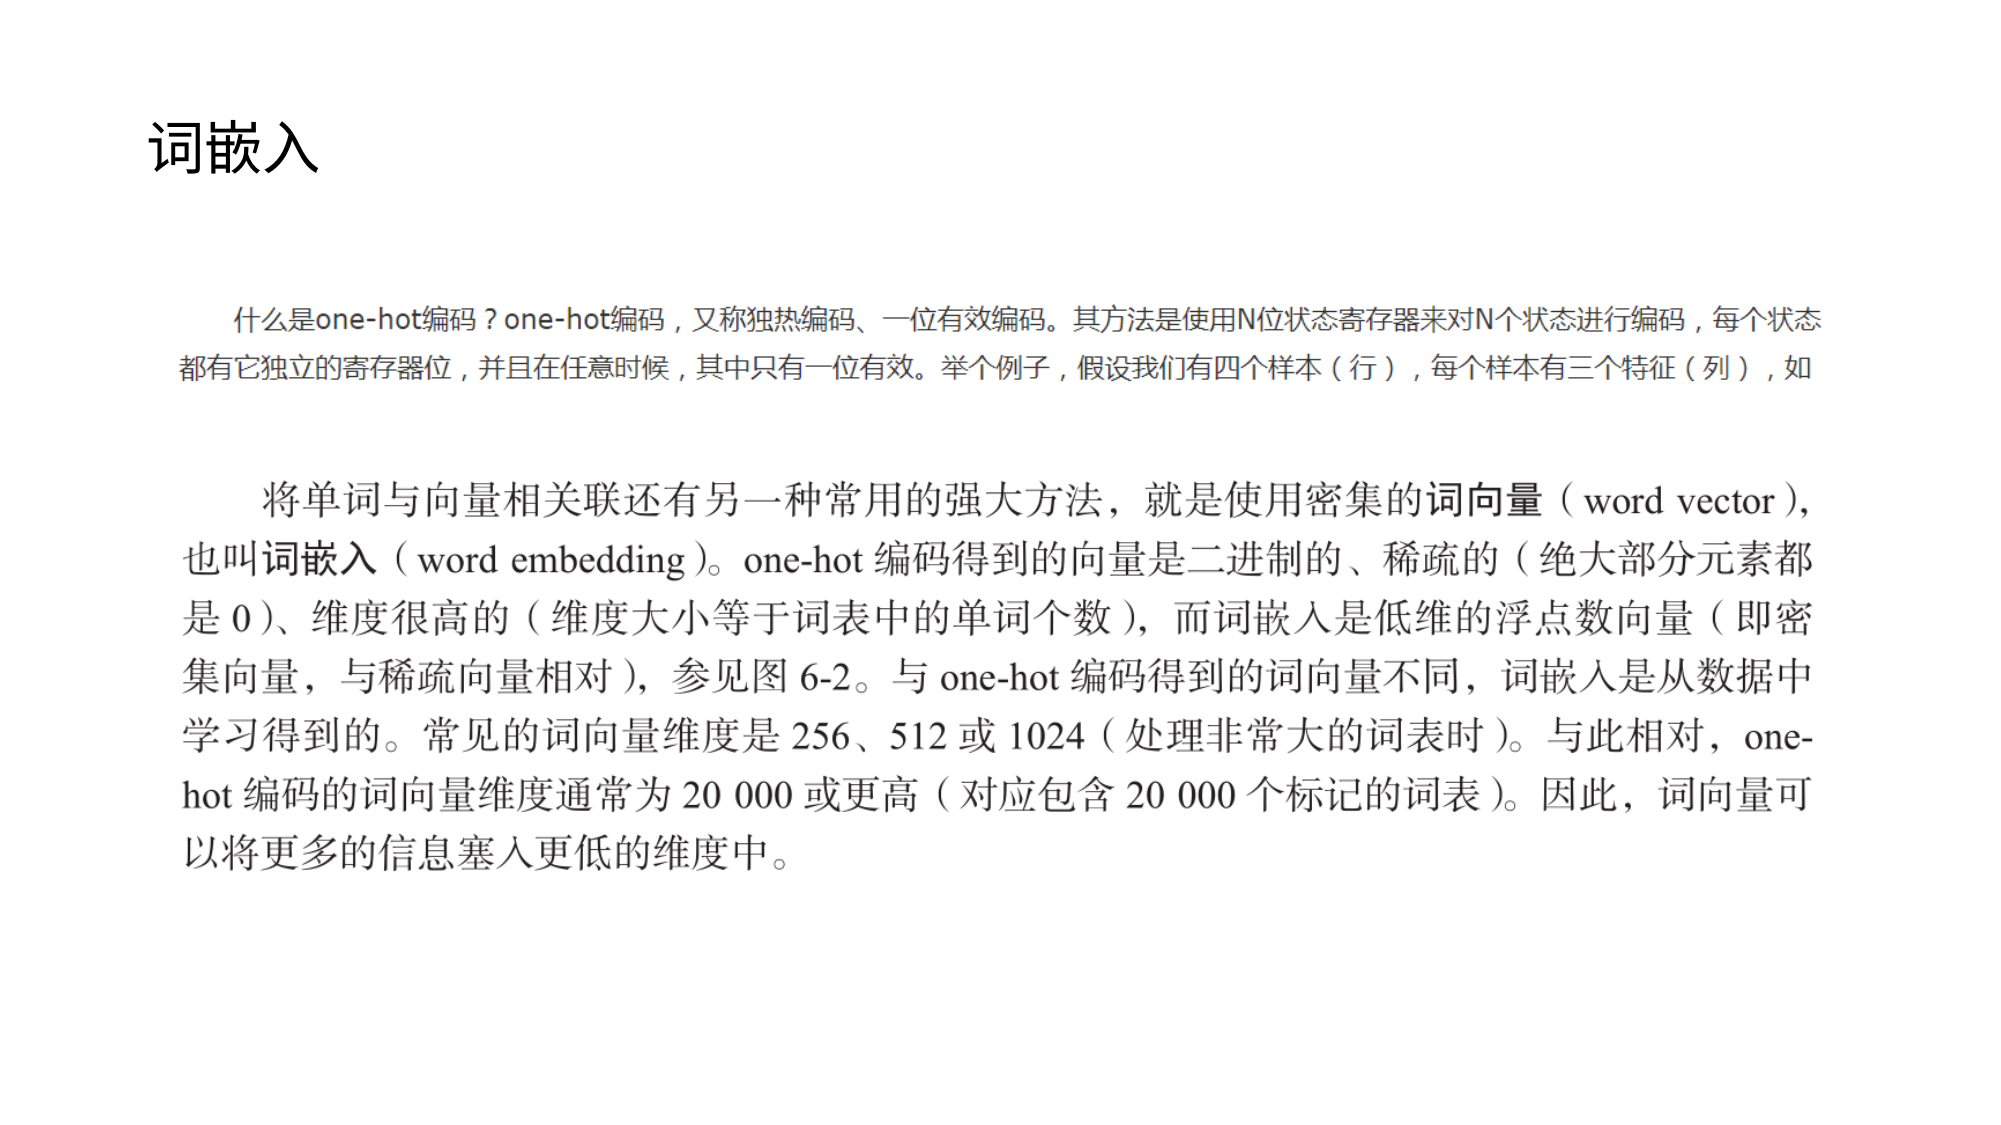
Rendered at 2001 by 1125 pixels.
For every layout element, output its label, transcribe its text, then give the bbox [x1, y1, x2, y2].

title 词嵌入 [131, 66, 512, 190]
picture [174, 298, 1825, 390]
picture [174, 460, 1825, 893]
